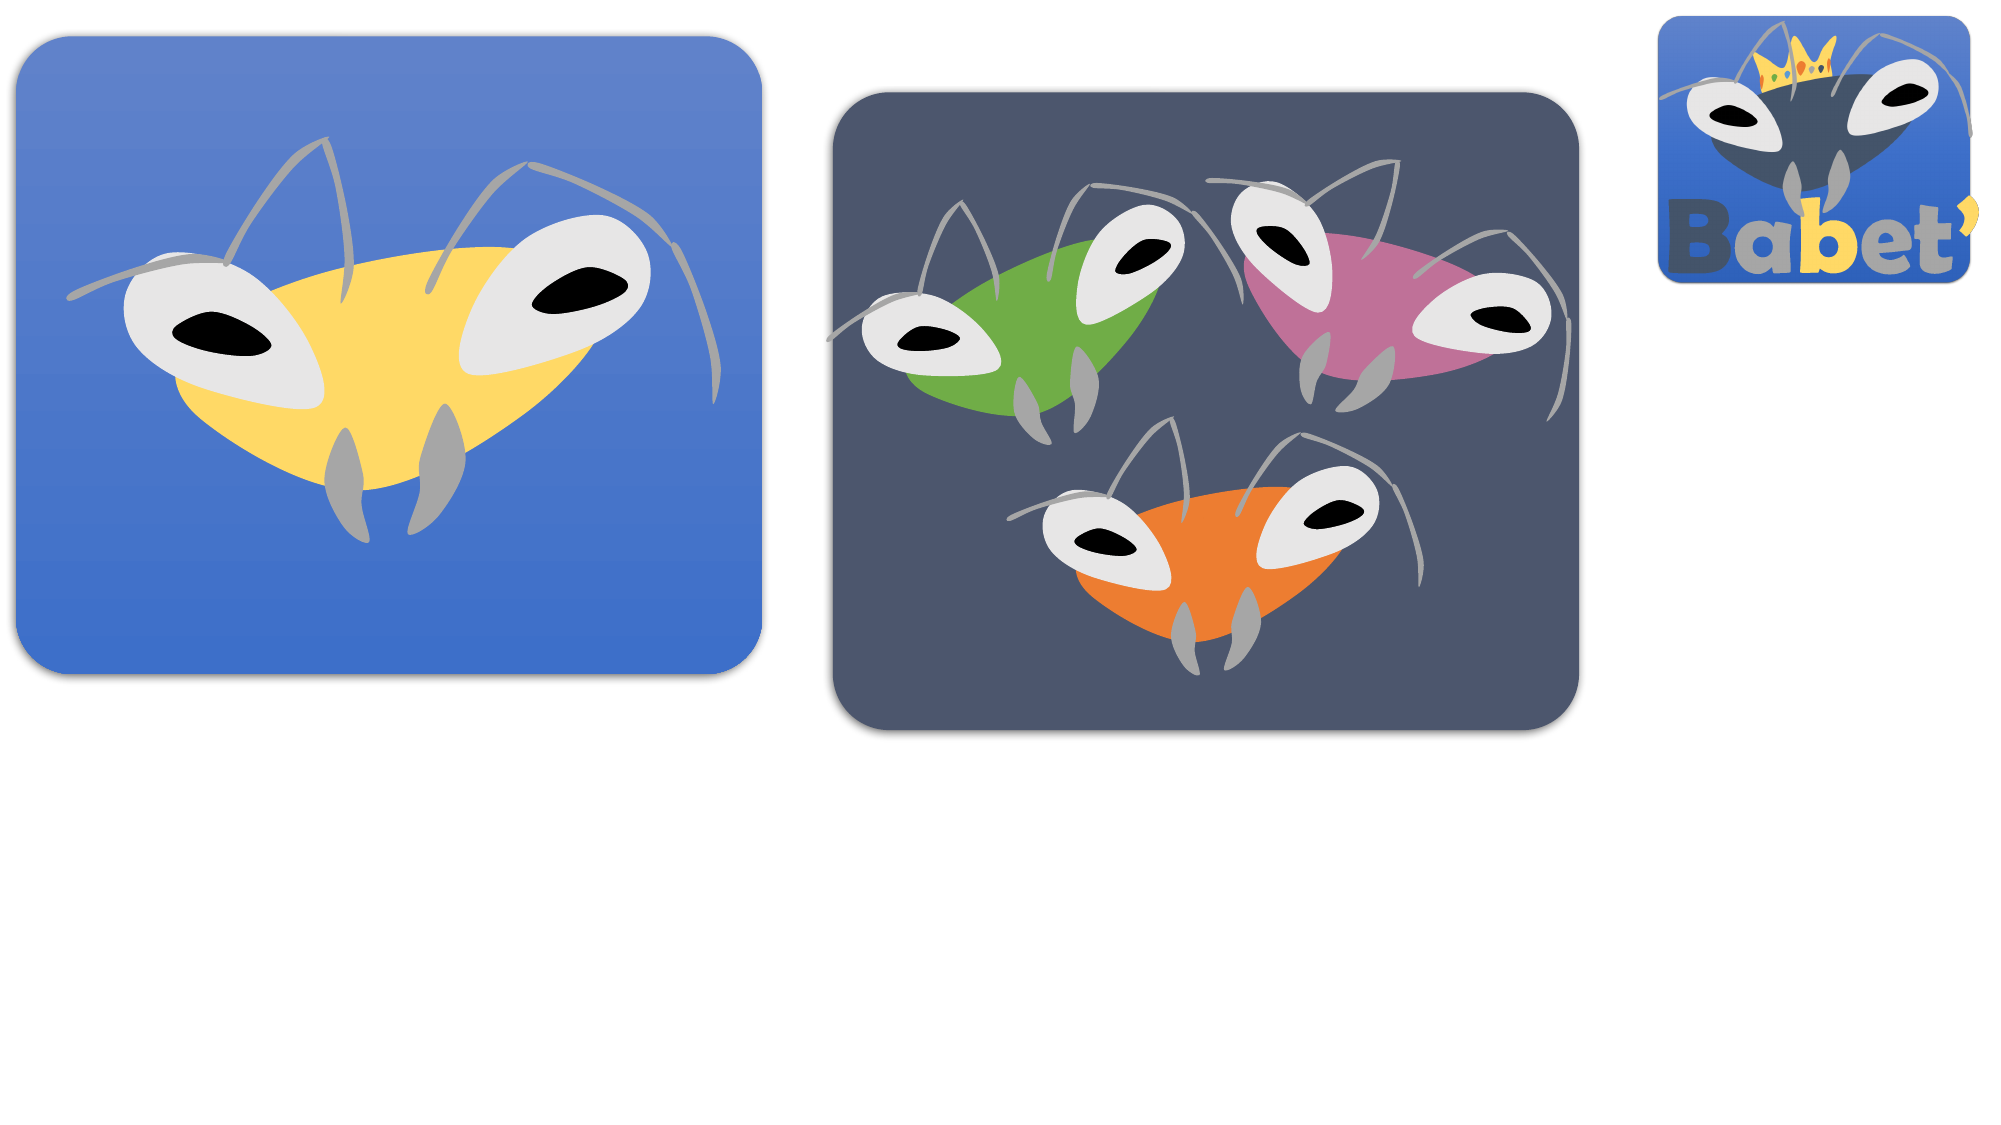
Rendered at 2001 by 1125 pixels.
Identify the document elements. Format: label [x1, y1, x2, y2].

text_box [16, 36, 763, 675]
picture [1655, 12, 1984, 287]
text_box [822, 92, 1591, 731]
